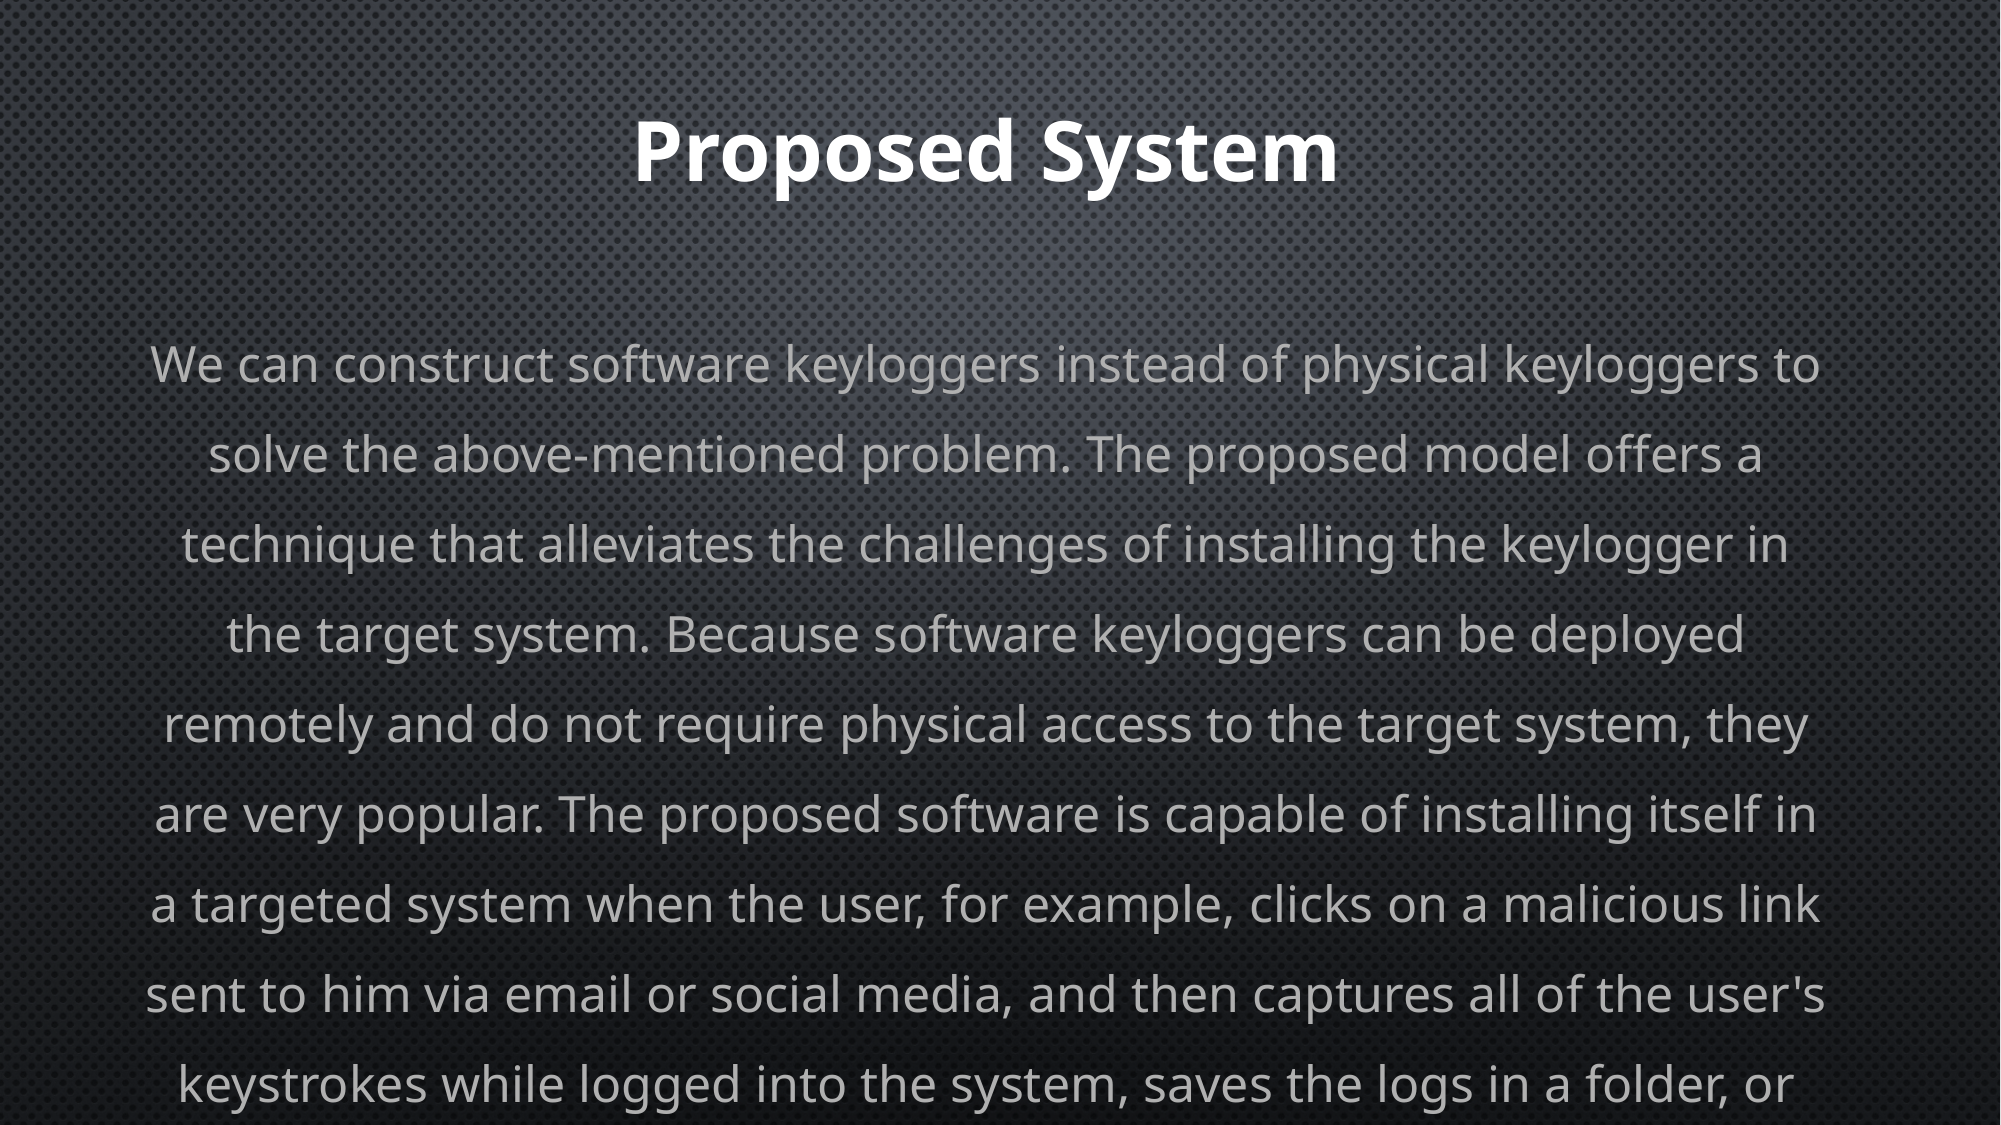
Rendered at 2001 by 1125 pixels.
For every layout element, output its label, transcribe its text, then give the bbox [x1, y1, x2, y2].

text_box Proposed System [616, 91, 1357, 206]
text_box We can construct software keyloggers instead of physical keyloggers to solve the above-mentioned problem. The proposed model offers a technique that alleviates the challenges of installing the keylogger in the target system. Because software keyloggers can be deployed remotely and do not require physical access to the target system, they are very popular. The proposed software is capable of installing itself in a targeted system when the user, for example, clicks on a malicious link sent to him via email or social media, and then captures all of the user's keystrokes while logged into the system, saves the logs in a folder, or sends [125, 294, 1848, 1125]
